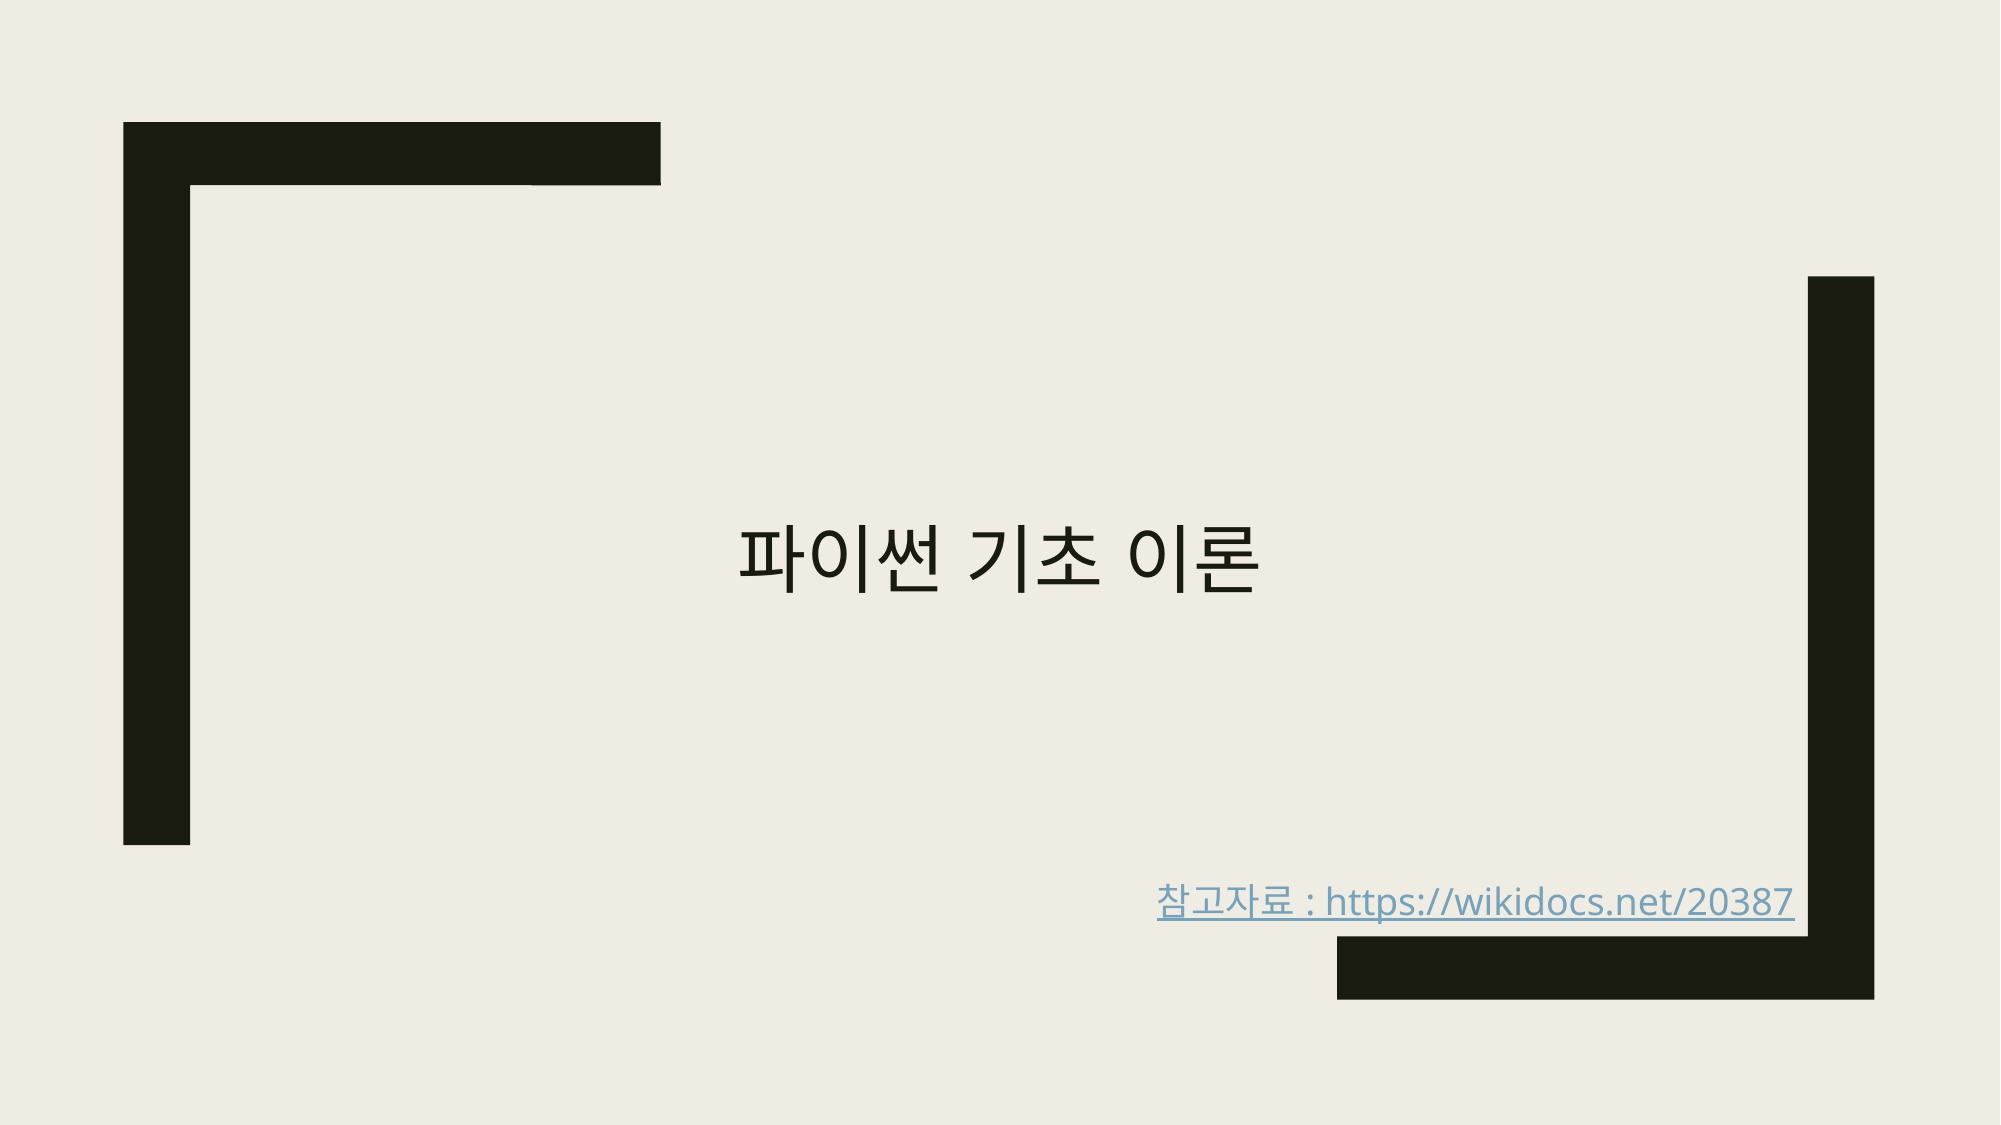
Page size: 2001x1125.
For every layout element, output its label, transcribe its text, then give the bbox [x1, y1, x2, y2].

subtitle 파이썬 기초 이론 [439, 494, 1561, 636]
text_box 참고자료 : https://wikidocs.net/20387 [1142, 870, 1810, 940]
